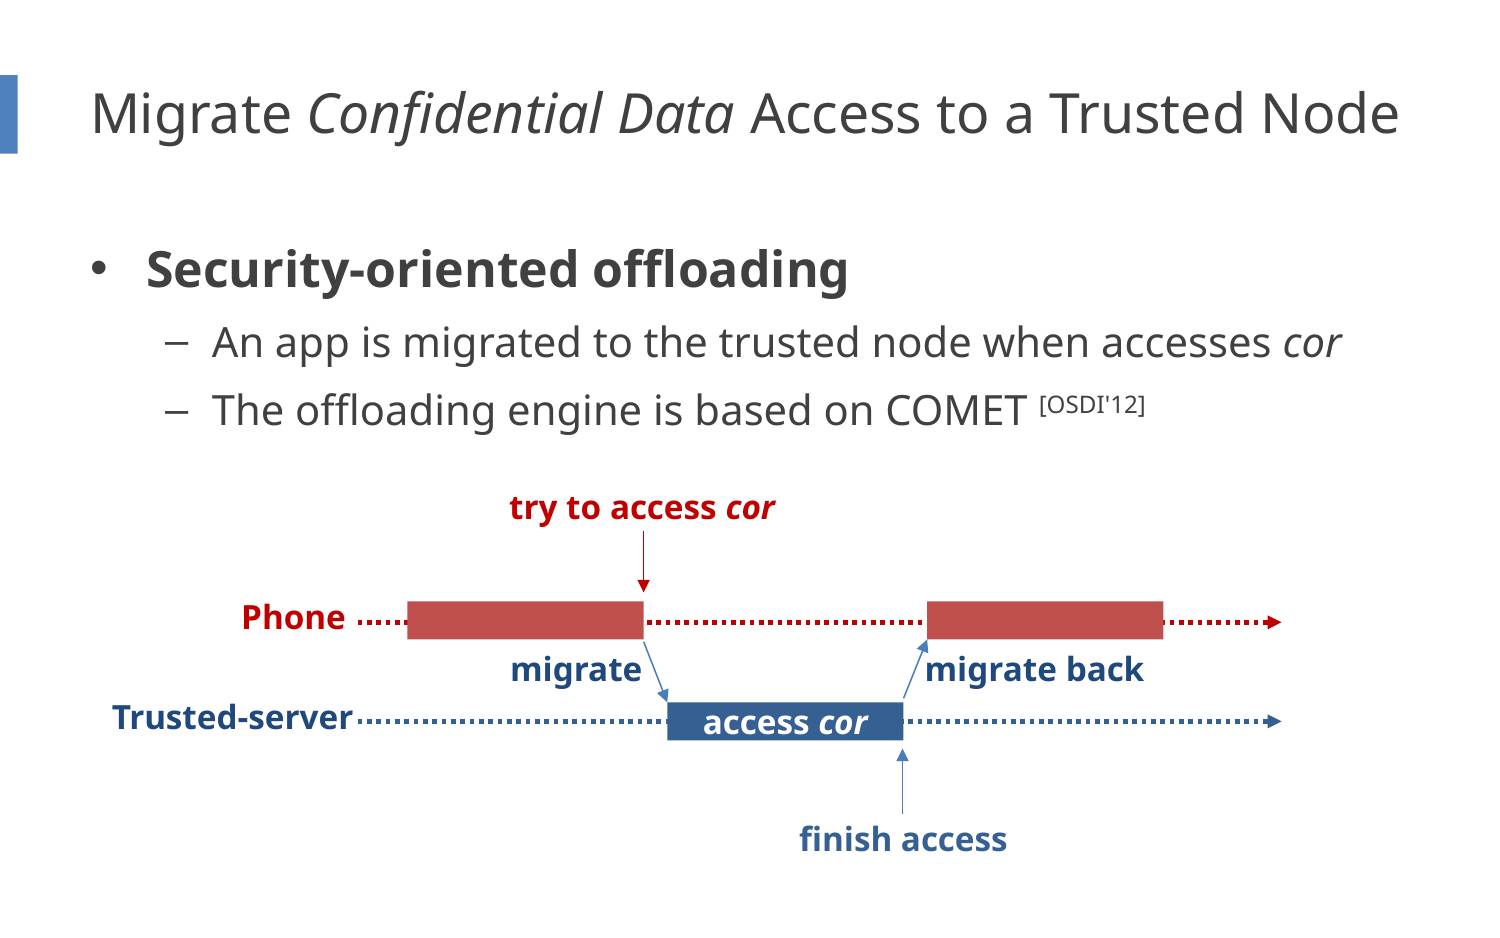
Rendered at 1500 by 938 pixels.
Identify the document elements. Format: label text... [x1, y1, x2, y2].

text_box try to access cor [494, 478, 790, 534]
text_box [405, 599, 646, 621]
text_box access cor [665, 729, 906, 742]
text_box [925, 631, 1165, 641]
text_box migrate back [931, 641, 1160, 696]
list Security-oriented offloading An app is migrated to the trusted node when accesses cor The offloading engine is based on COMET [OSDI'12] [75, 217, 1425, 816]
text_box [405, 631, 646, 641]
text_box Phone [226, 589, 361, 644]
title Migrate Confidential Data Access to a Trusted Node [75, 37, 1425, 186]
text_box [643, 641, 668, 703]
text_box Trusted-server [97, 689, 369, 744]
text_box [925, 599, 1165, 621]
text_box access cor [665, 700, 906, 720]
text_box migrate [495, 641, 642, 696]
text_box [903, 639, 928, 699]
text_box finish access [784, 811, 1023, 866]
